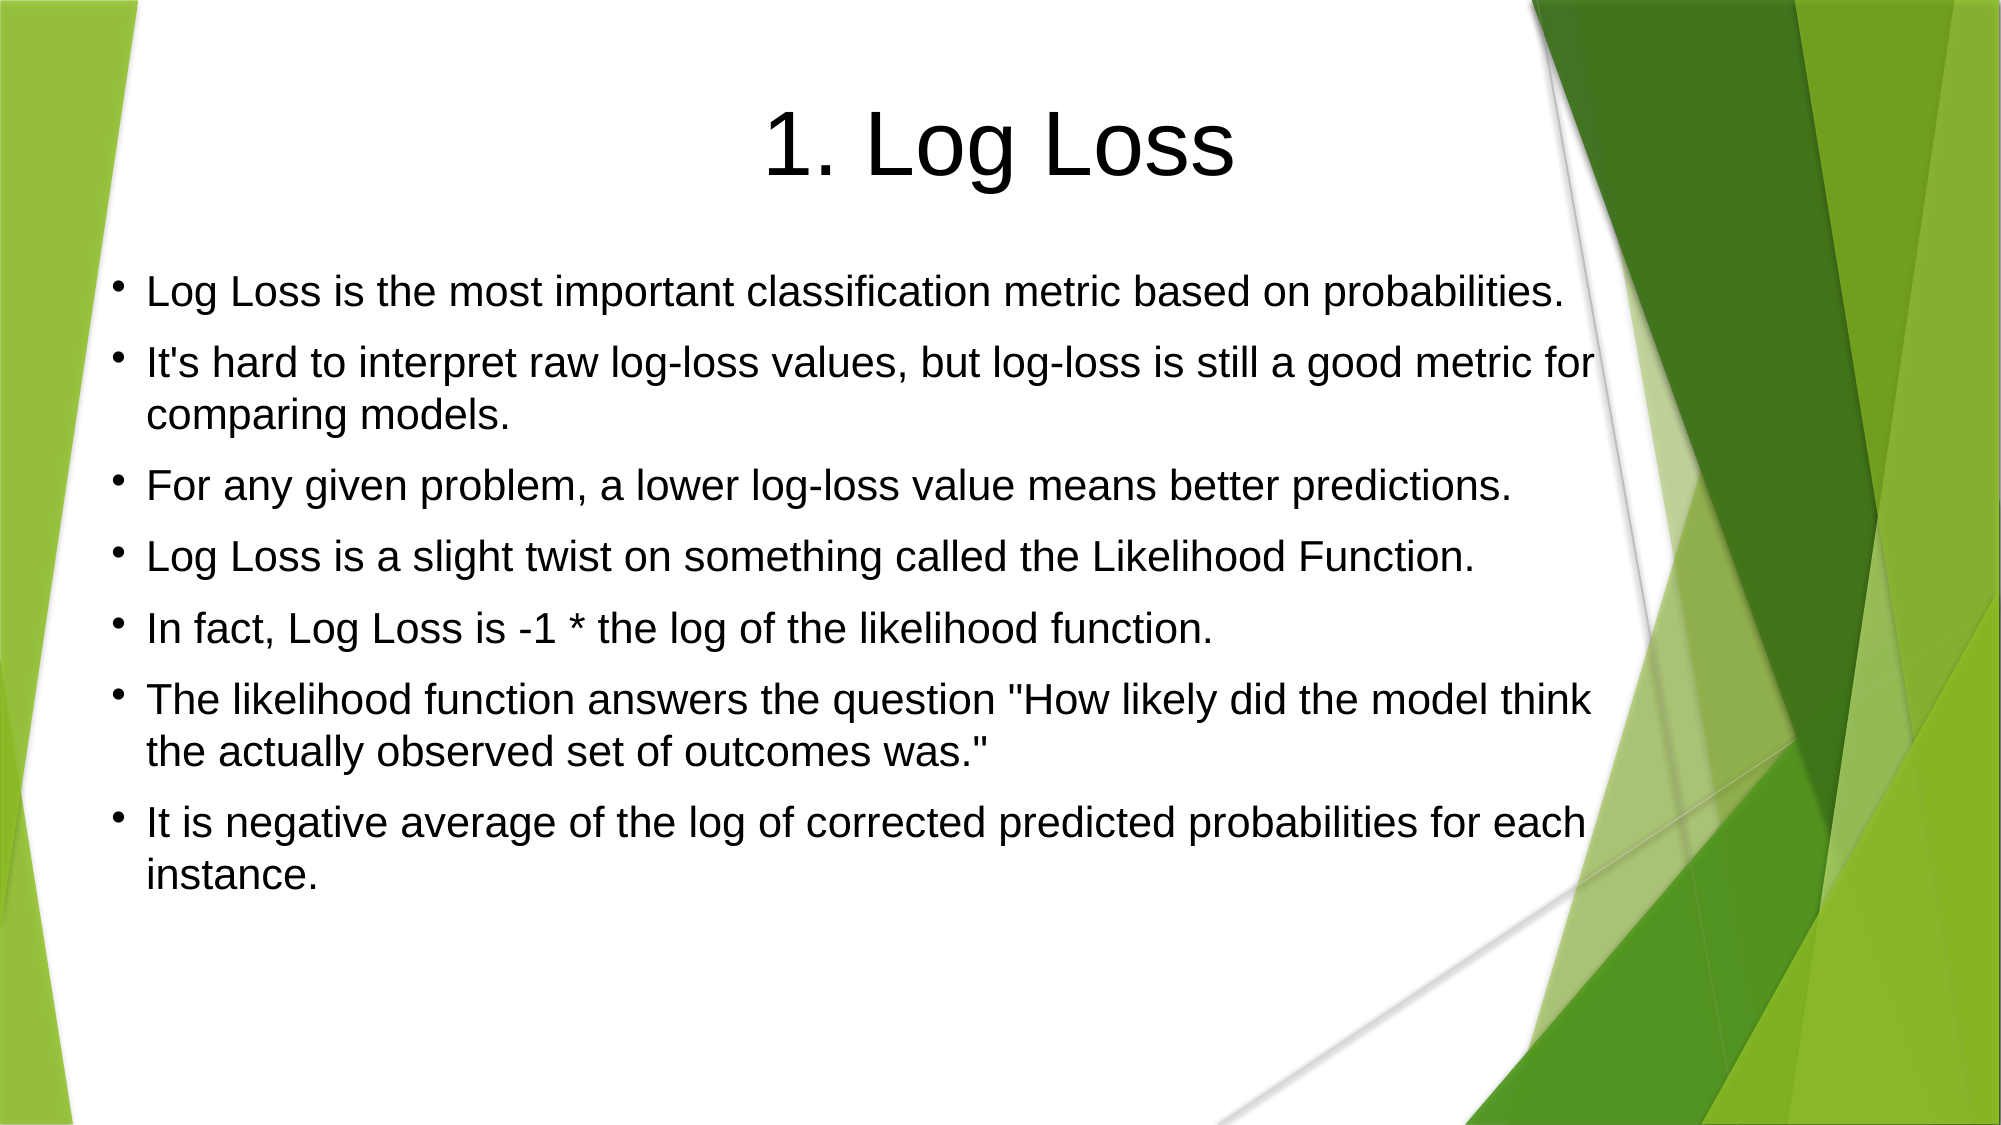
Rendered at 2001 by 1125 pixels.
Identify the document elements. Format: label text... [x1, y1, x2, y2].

text_box Log Loss is the most important classification metric based on probabilities. It's hard to interpret raw log-loss values, but log-loss is still a good metric for comparing models. For any given problem, a lower log-loss value means better predictions. Log Loss is a slight twist on something called the Likelihood Function. In fact, Log Loss is -1 * the log of the likelihood function. The likelihood function answers the question "How likely did the model think the actually observed set of outcomes was." It is negative average of the log of corrected predicted probabilities for each instance. [99, 263, 1630, 916]
text_box 1. Log Loss [99, 44, 1900, 233]
